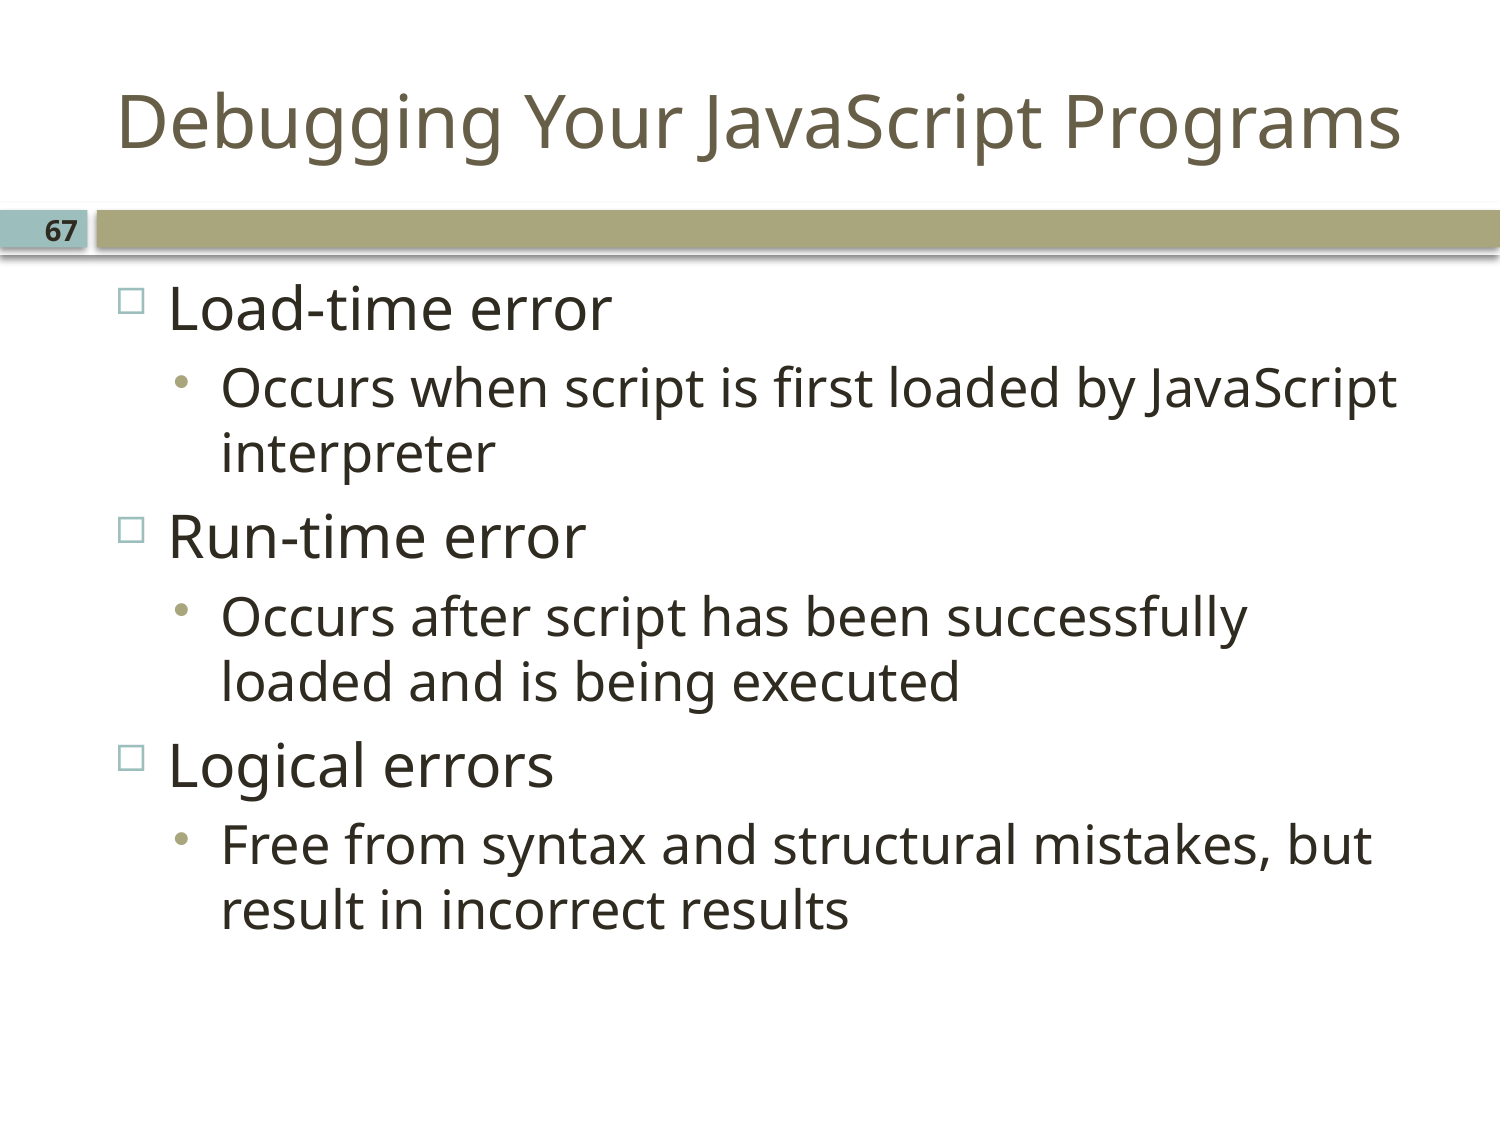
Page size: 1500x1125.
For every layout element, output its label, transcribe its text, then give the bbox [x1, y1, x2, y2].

list Load-time error Occurs when script is first loaded by JavaScript interpreter Run-time error Occurs after script has been successfully loaded and is being executed Logical errors Free from syntax and structural mistakes, but result in incorrect results [100, 262, 1438, 1005]
slide_number 67 [0, 196, 123, 268]
title Debugging Your JavaScript Programs [100, 37, 1438, 200]
